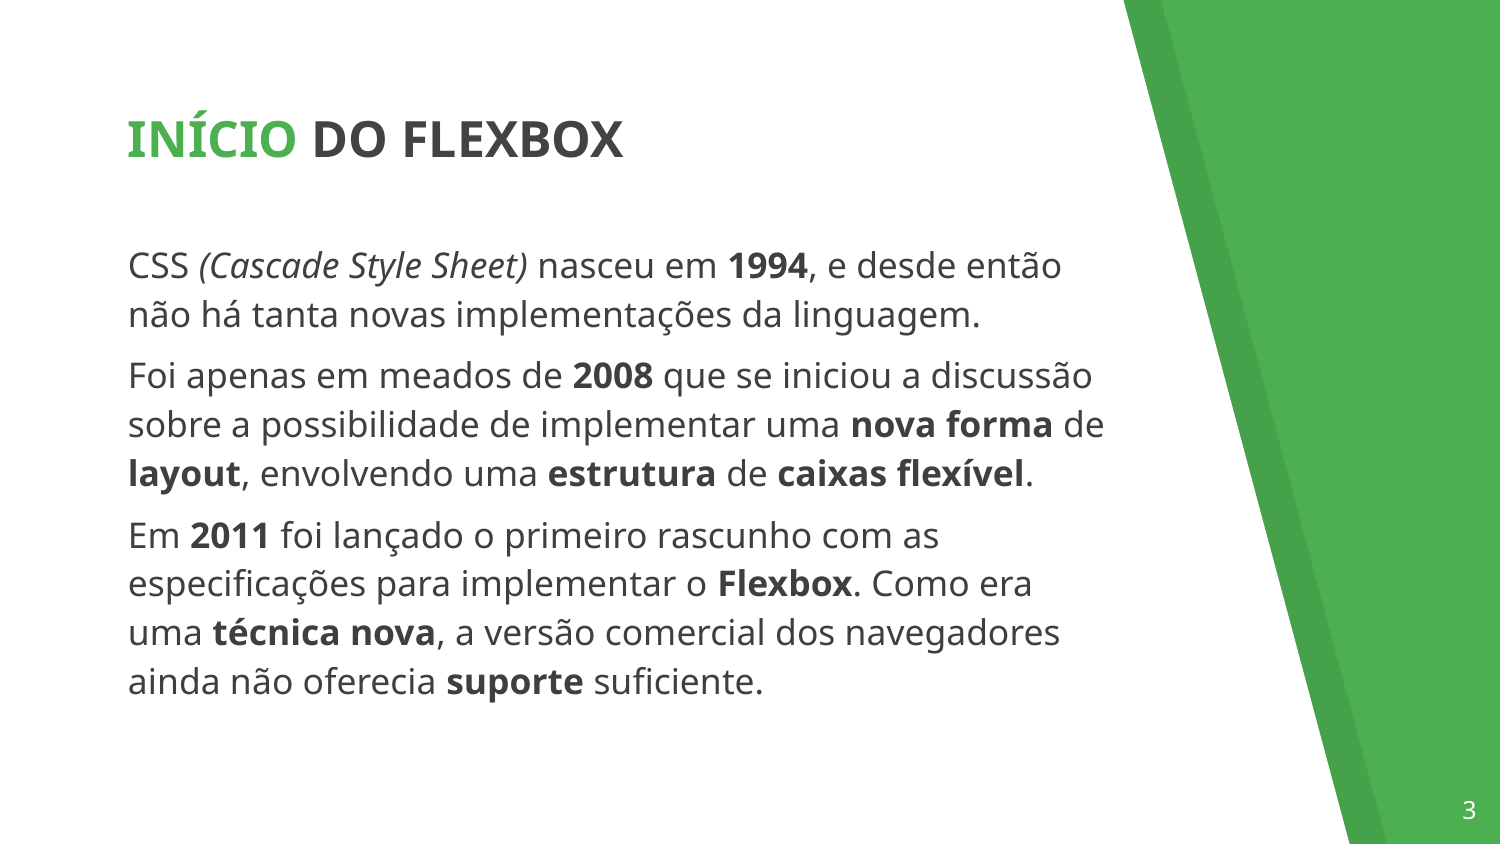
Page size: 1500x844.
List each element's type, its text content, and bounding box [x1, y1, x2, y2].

slide_number ‹#› [1401, 779, 1492, 844]
text_box INÍCIO DO FLEXBOX [112, 115, 1124, 183]
text_box CSS (Cascade Style Sheet) nasceu em 1994, e desde então não há tanta novas implementações da linguagem. Foi apenas em meados de 2008 que se iniciou a discussão sobre a possibilidade de implementar uma nova forma de layout, envolvendo uma estrutura de caixas flexível. Em 2011 foi lançado o primeiro rascunho com as especificações para implementar o Flexbox. Como era uma técnica nova, a versão comercial dos navegadores ainda não oferecia suporte suficiente. [112, 221, 1124, 755]
